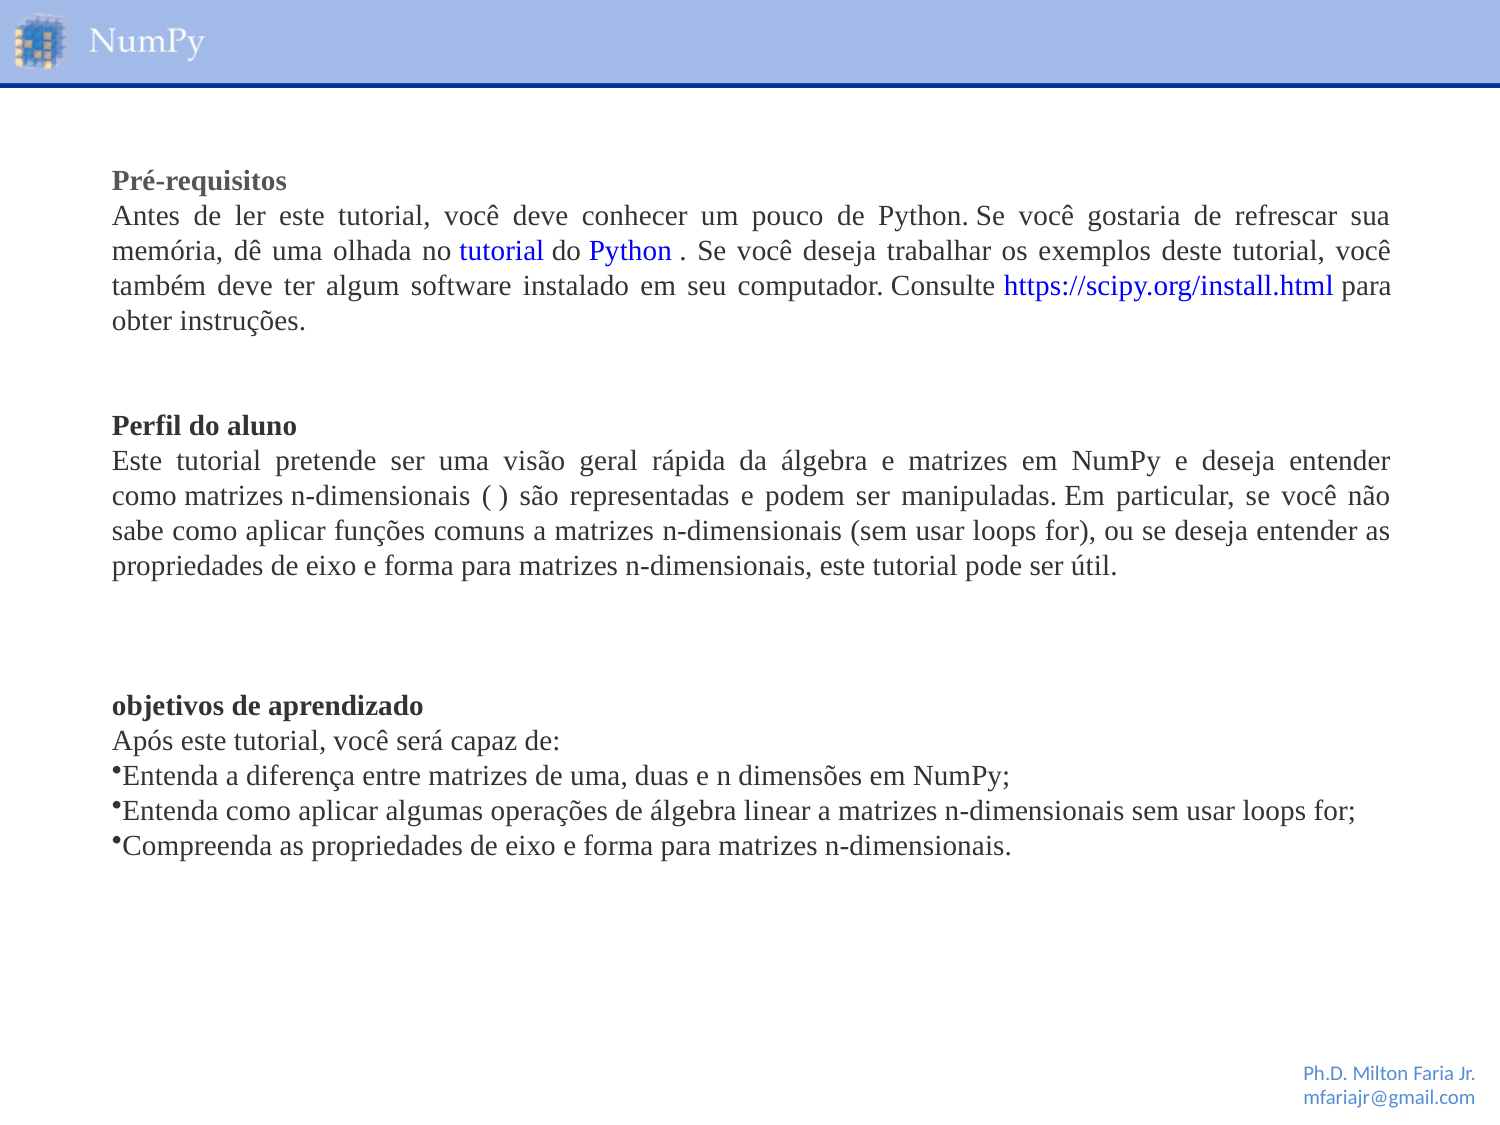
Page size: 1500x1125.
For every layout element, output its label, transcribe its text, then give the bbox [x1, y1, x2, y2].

picture [0, 0, 1500, 89]
text_box Ph.D. Milton Faria Jr. mfariajr@gmail.com [1288, 1051, 1496, 1117]
text_box Pré-requisitos Antes de ler este tutorial, você deve conhecer um pouco de Python. Se você gostaria de refrescar sua memória, dê uma olhada no tutorial do Python . Se você deseja trabalhar os exemplos deste tutorial, você também deve ter algum software instalado em seu computador. Consulte https://scipy.org/install.html para obter instruções. Perfil do aluno Este tutorial pretende ser uma visão geral rápida da álgebra e matrizes em NumPy e deseja entender como matrizes n-dimensionais ( ) são representadas e podem ser manipuladas. Em particular, se você não sabe como aplicar funções comuns a matrizes n-dimensionais (sem usar loops for), ou se deseja entender as propriedades de eixo e forma para matrizes n-dimensionais, este tutorial pode ser útil. objetivos de aprendizado Após este tutorial, você será capaz de: Entenda a diferença entre matrizes de uma, duas e n dimensões em NumPy; Entenda como aplicar algumas operações de álgebra linear a matrizes n-dimensionais sem usar loops for; Compreenda as propriedades de eixo e forma para matrizes n-dimensionais. [88, 161, 1392, 1015]
